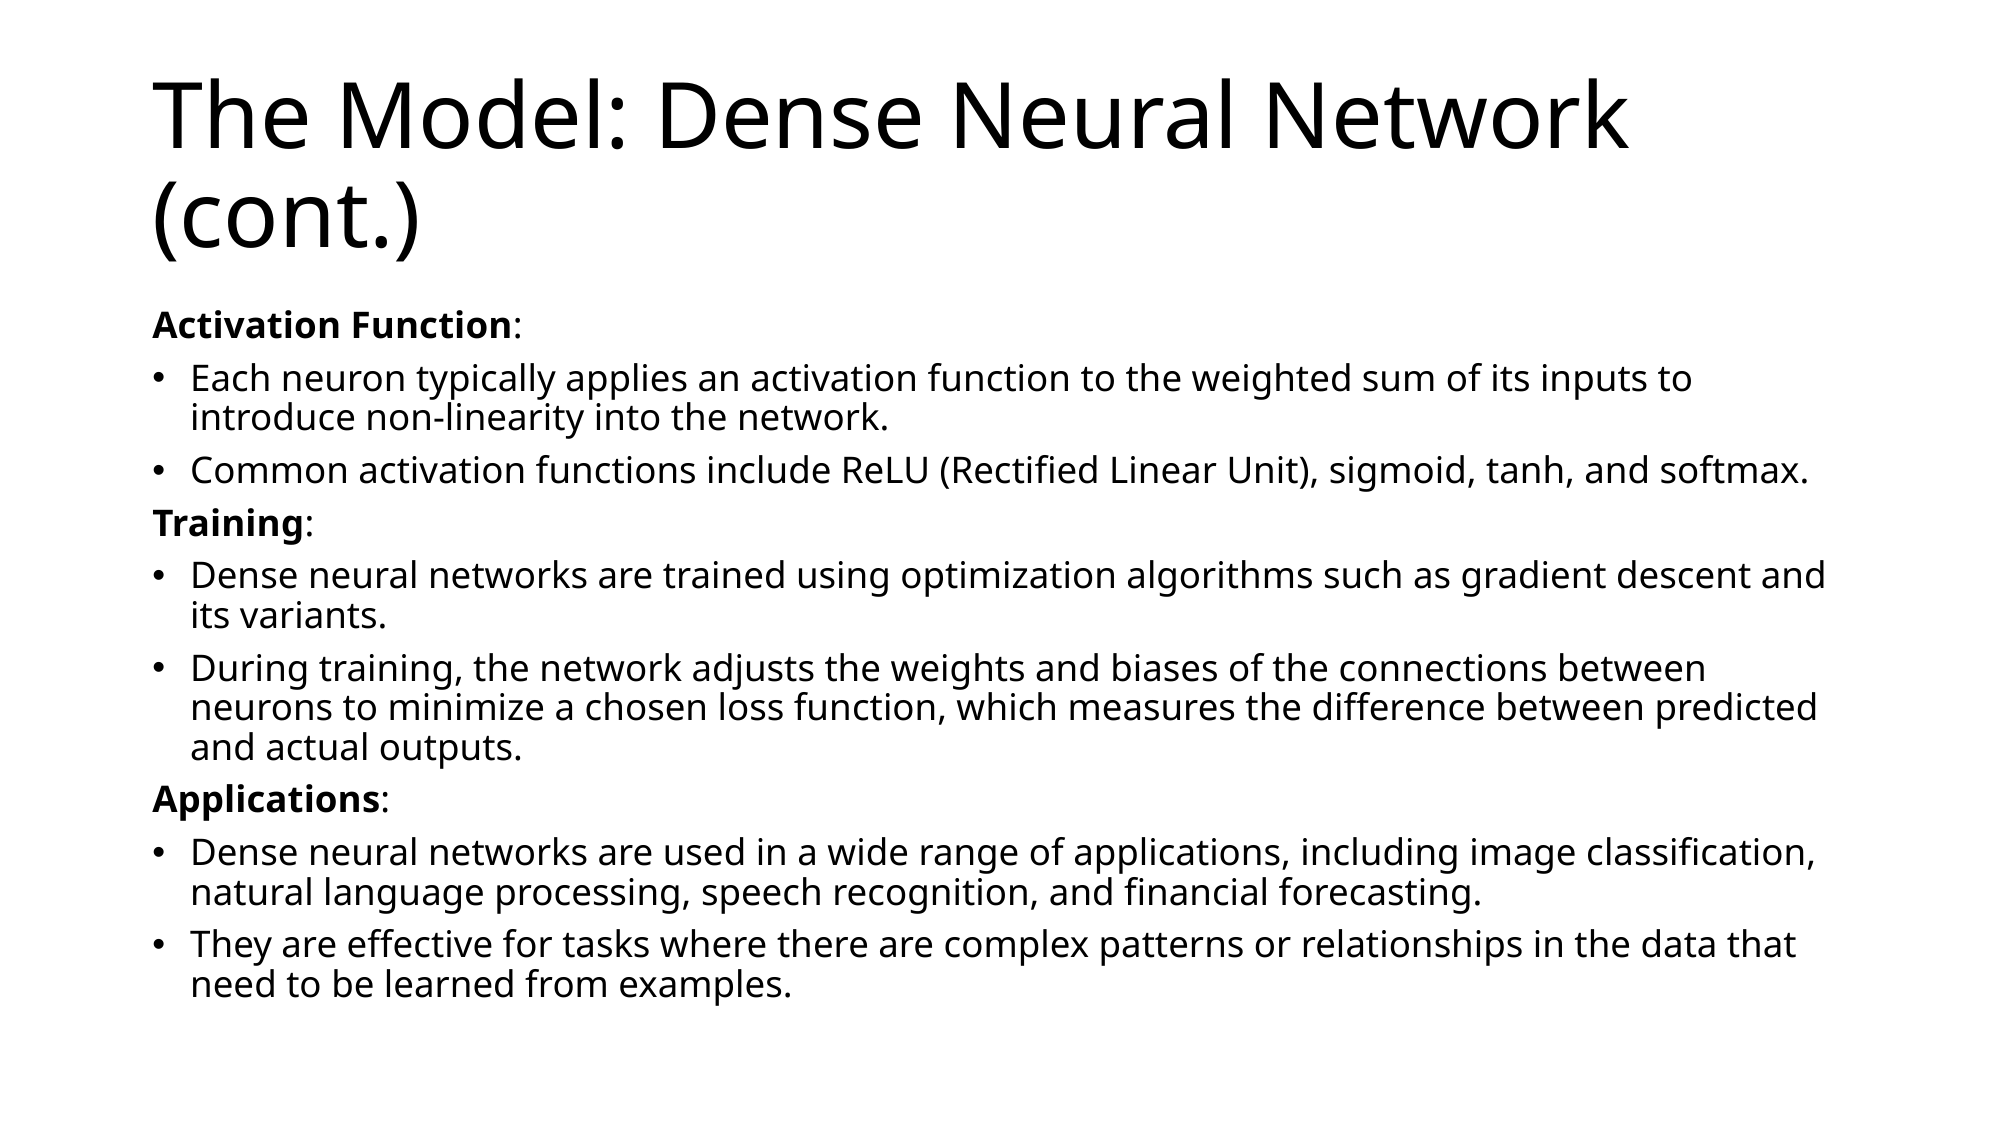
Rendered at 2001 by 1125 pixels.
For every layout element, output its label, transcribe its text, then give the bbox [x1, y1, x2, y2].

list Activation Function: Each neuron typically applies an activation function to the weighted sum of its inputs to introduce non-linearity into the network. Common activation functions include ReLU (Rectified Linear Unit), sigmoid, tanh, and softmax. Training: Dense neural networks are trained using optimization algorithms such as gradient descent and its variants. During training, the network adjusts the weights and biases of the connections between neurons to minimize a chosen loss function, which measures the difference between predicted and actual outputs. Applications: Dense neural networks are used in a wide range of applications, including image classification, natural language processing, speech recognition, and financial forecasting. They are effective for tasks where there are complex patterns or relationships in the data that need to be learned from examples. [137, 299, 1863, 1014]
title The Model: Dense Neural Network (cont.) [137, 59, 1863, 278]
